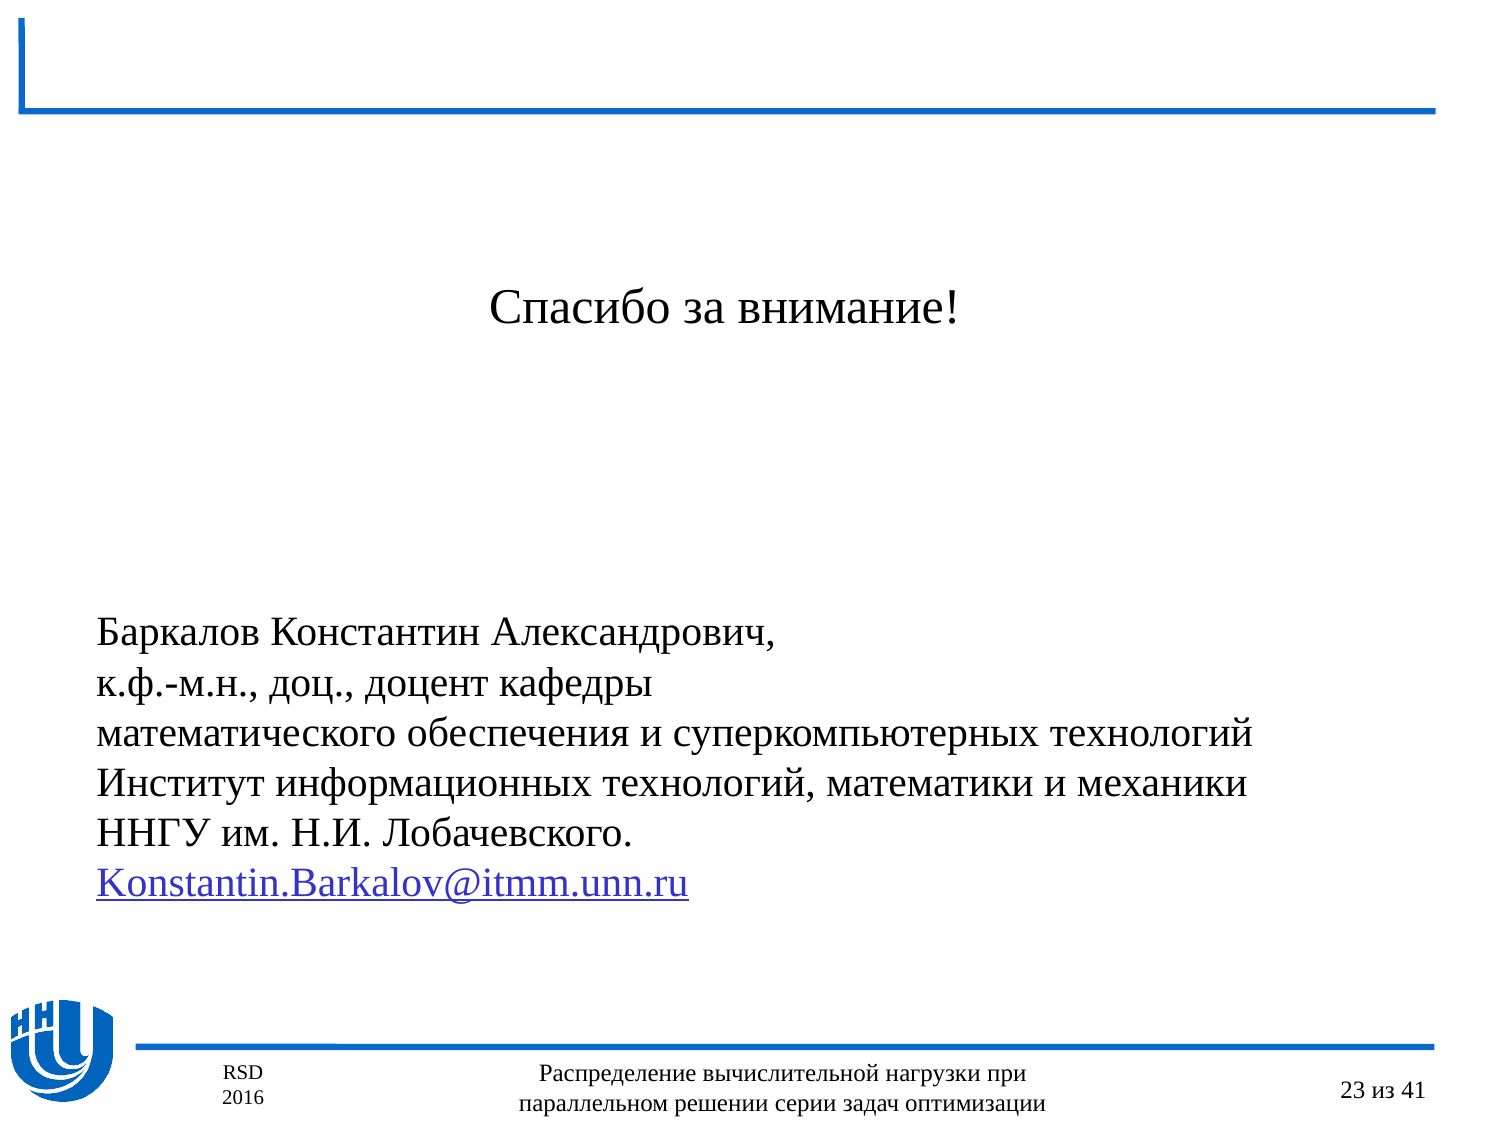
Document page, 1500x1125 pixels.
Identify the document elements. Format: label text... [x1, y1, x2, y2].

list Спасибо за внимание! Баркалов Константин Александрович, к.ф.-м.н., доц., доцент кафедры математического обеспечения и суперкомпьютерных технологий Институт информационных технологий, математики и механики ННГУ им. Н.И. Лобачевского. Konstantin.Barkalov@itmm.unn.ru [24, 196, 1426, 1012]
picture [11, 1000, 113, 1102]
